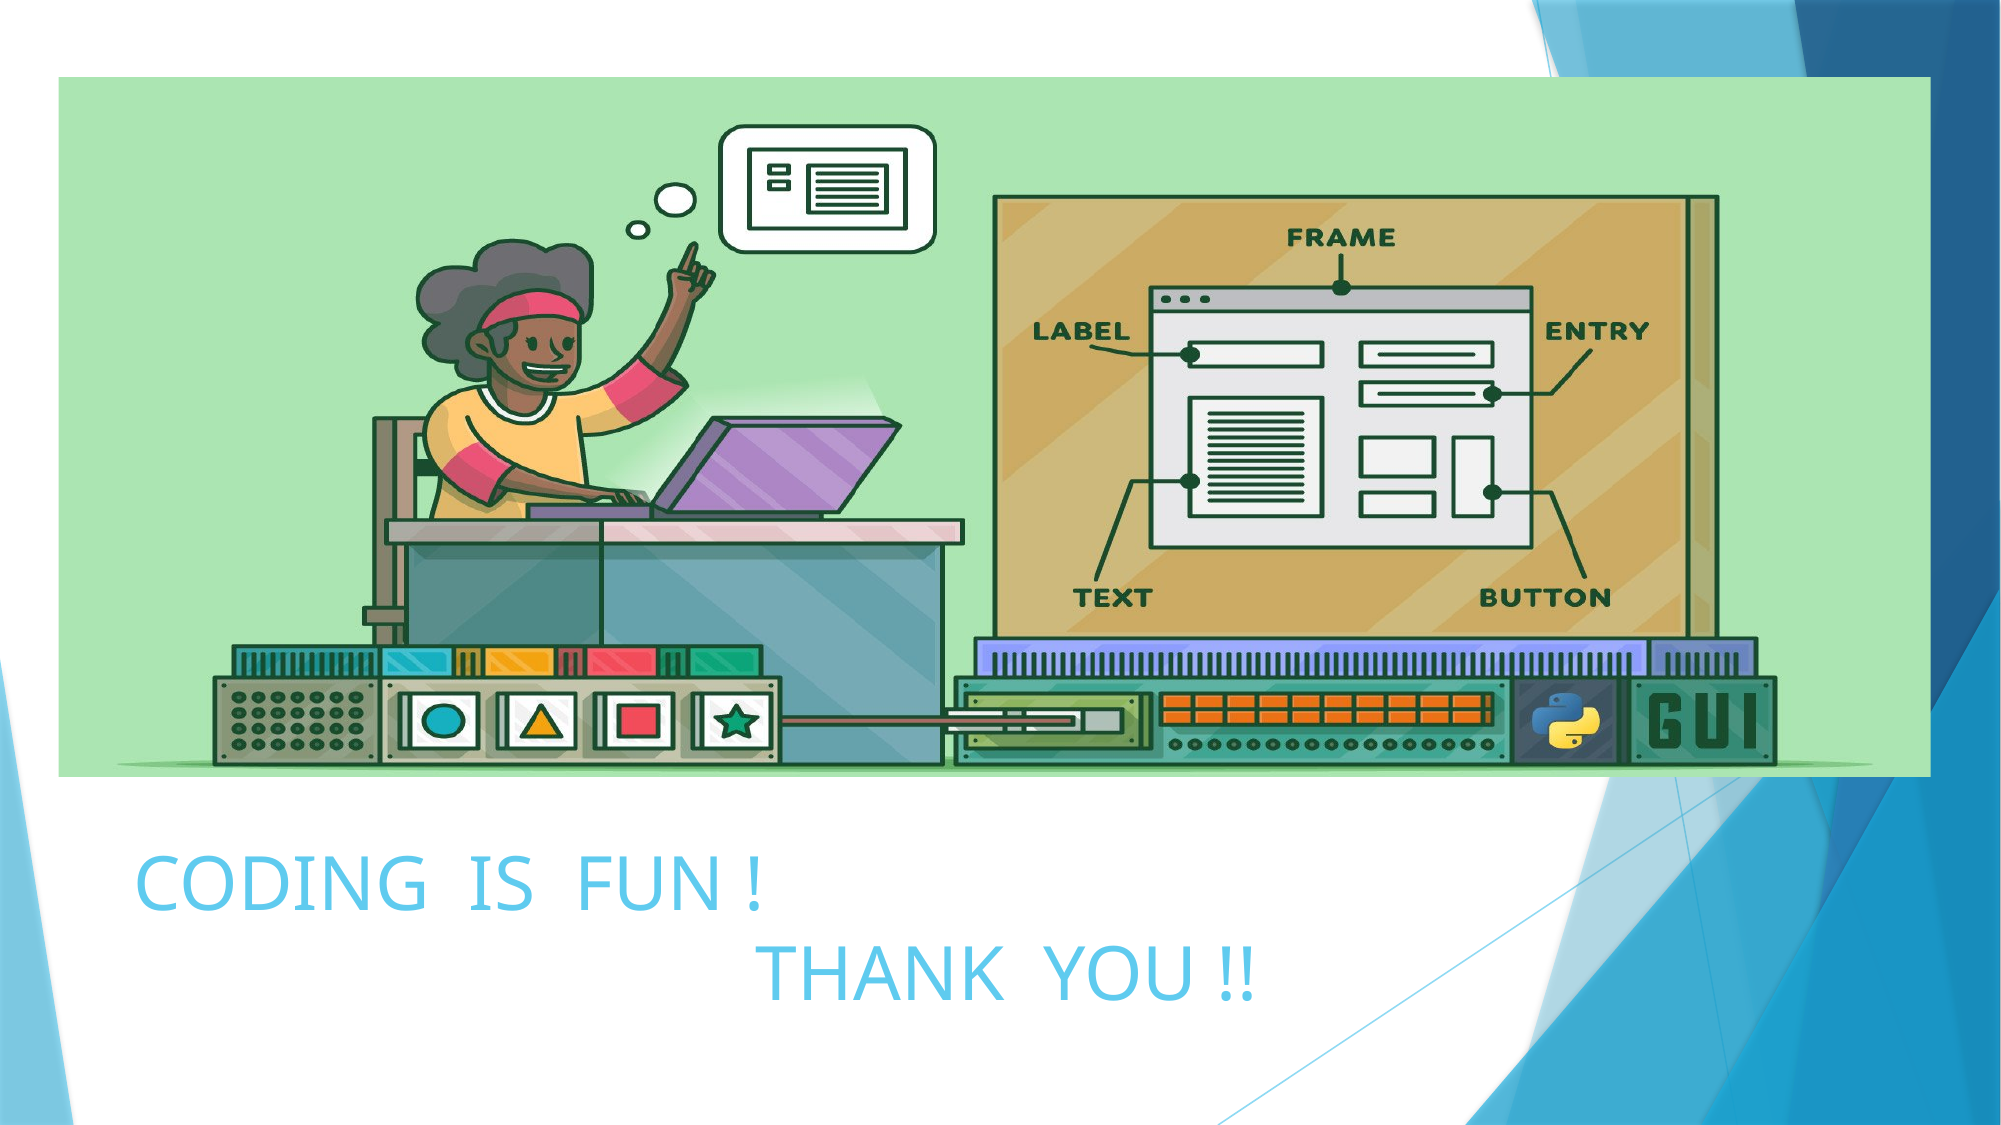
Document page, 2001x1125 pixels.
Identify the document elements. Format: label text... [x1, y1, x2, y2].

picture [57, 76, 1932, 778]
title CODING IS FUN ! THANK YOU !! [118, 828, 1529, 1045]
